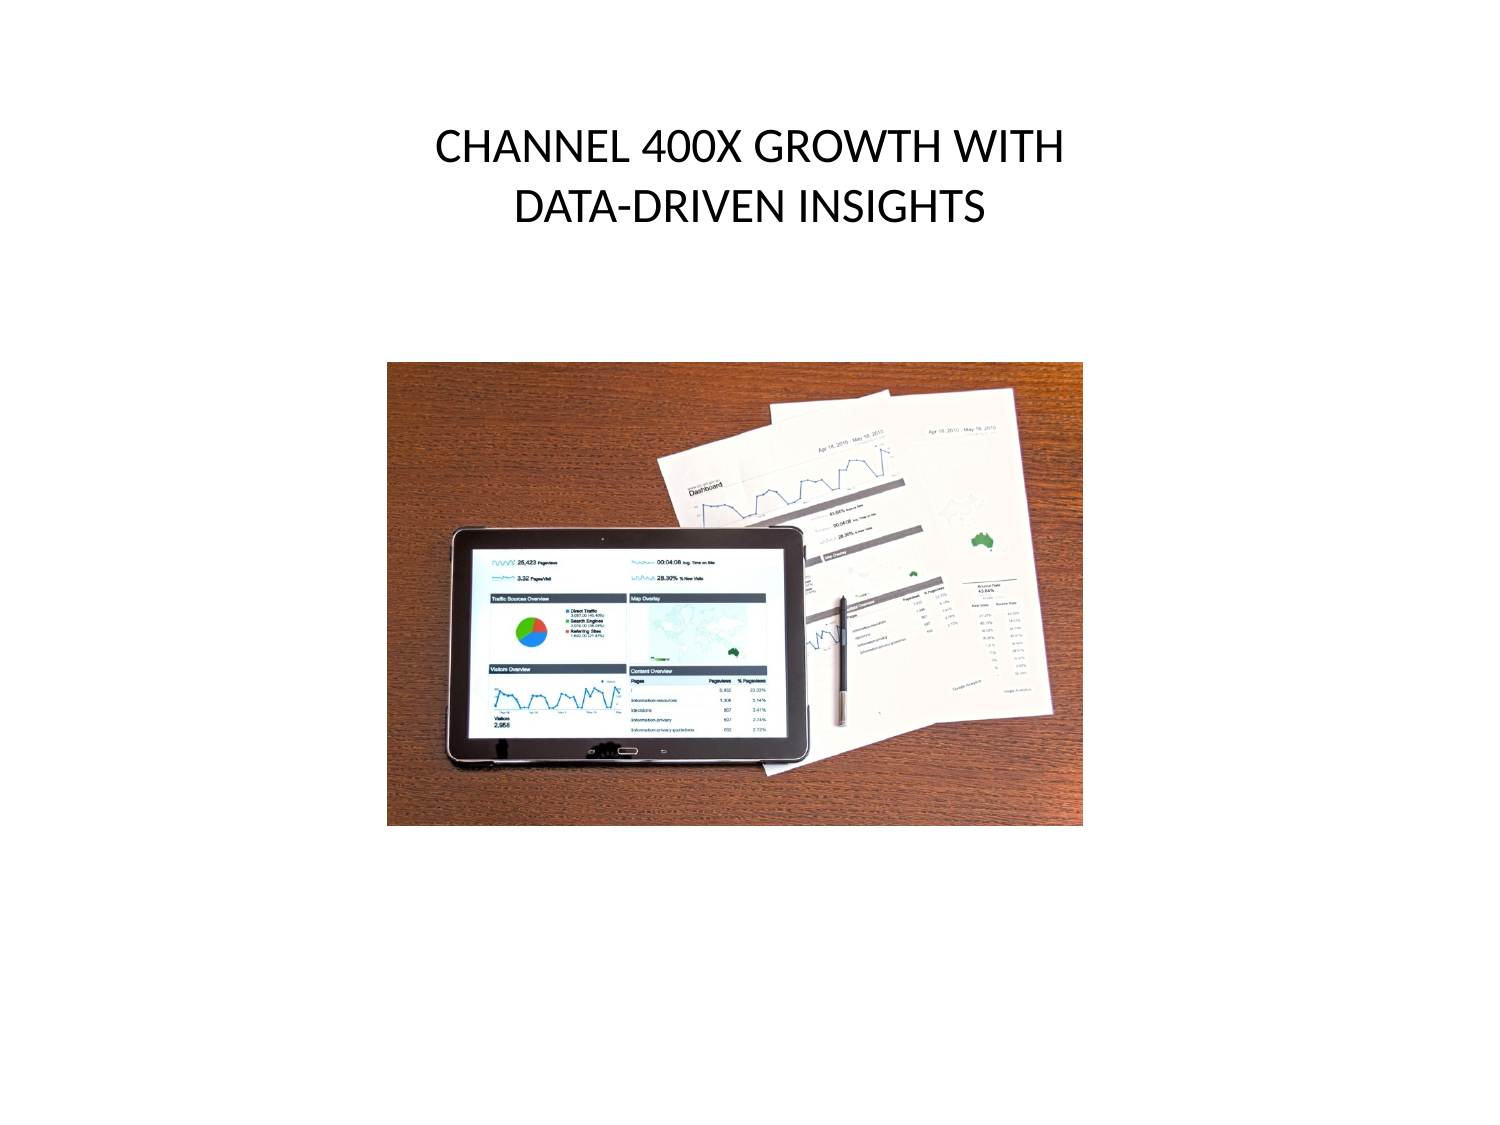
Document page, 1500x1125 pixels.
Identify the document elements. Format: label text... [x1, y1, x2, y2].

title CHANNEL 400X GROWTH WITH DATA-DRIVEN INSIGHTS [75, 45, 1425, 300]
picture [387, 362, 1083, 827]
